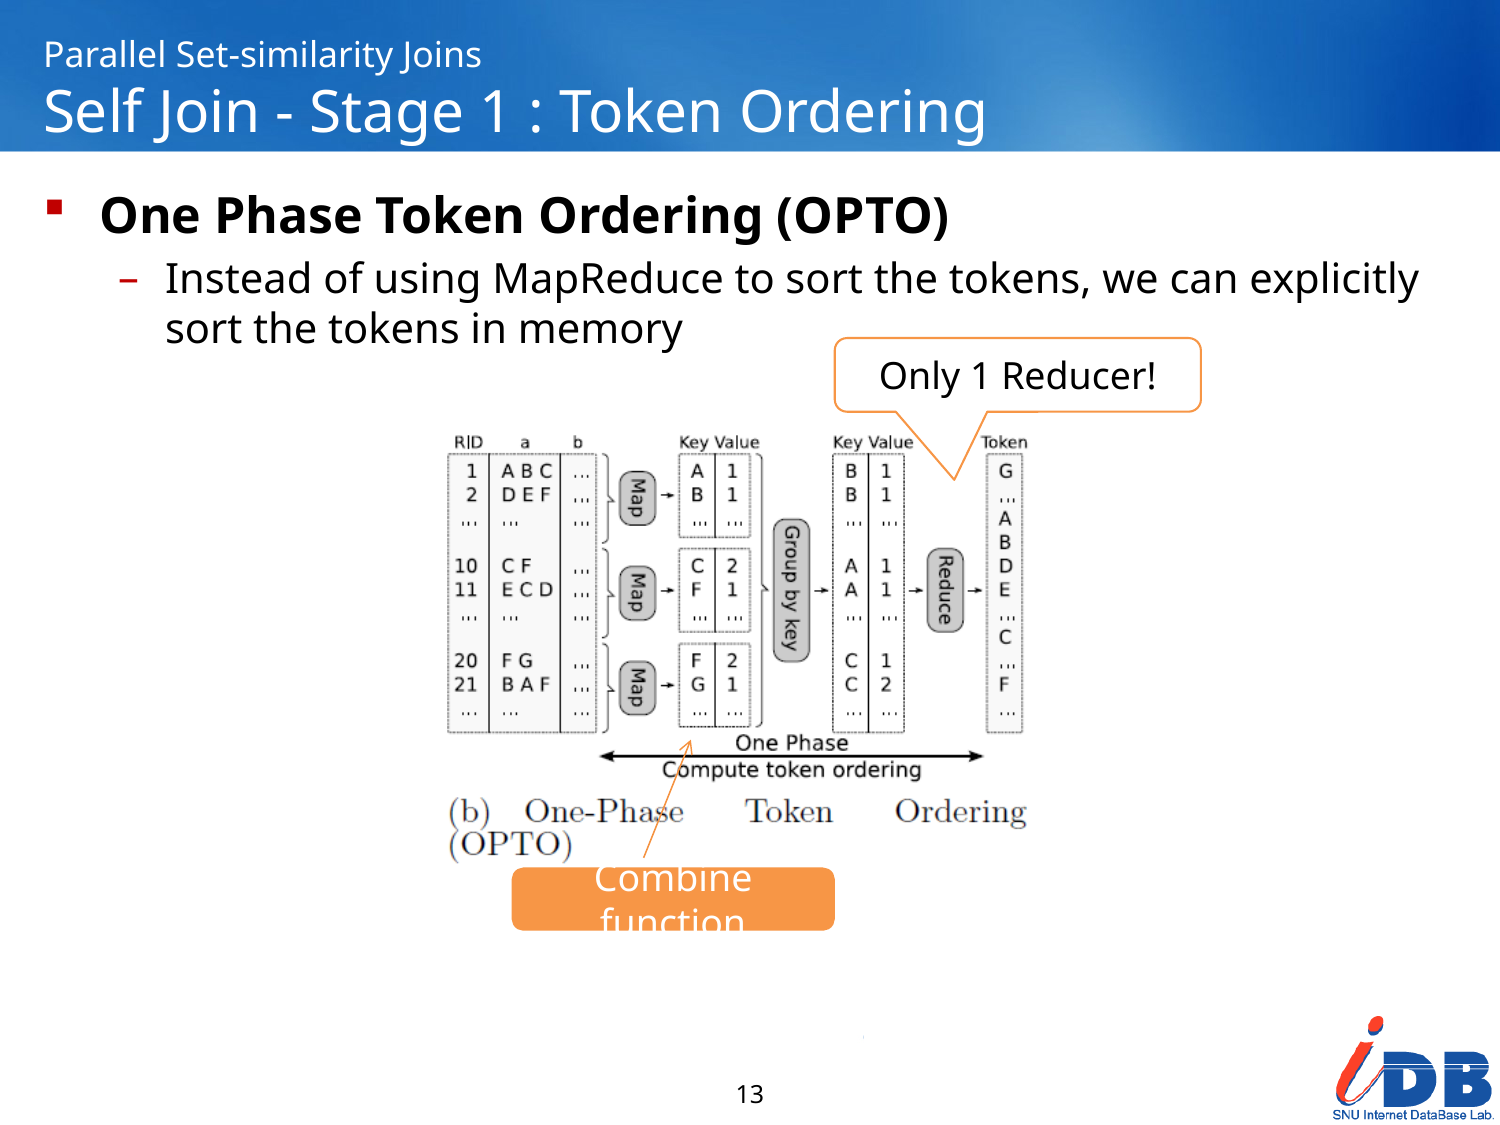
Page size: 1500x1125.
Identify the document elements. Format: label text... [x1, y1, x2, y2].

picture [0, 0, 1500, 1125]
title Parallel Set-similarity Joins Self Join - Stage 1 : Token Ordering [28, 23, 1472, 153]
text_box Only 1 Reducer! [832, 335, 1204, 414]
slide_number 13 [697, 1078, 803, 1114]
text_box Combine function [511, 891, 835, 931]
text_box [643, 739, 692, 858]
list One Phase Token Ordering (OPTO) Instead of using MapReduce to sort the tokens, we can explicitly sort the tokens in memory [28, 175, 1472, 1067]
